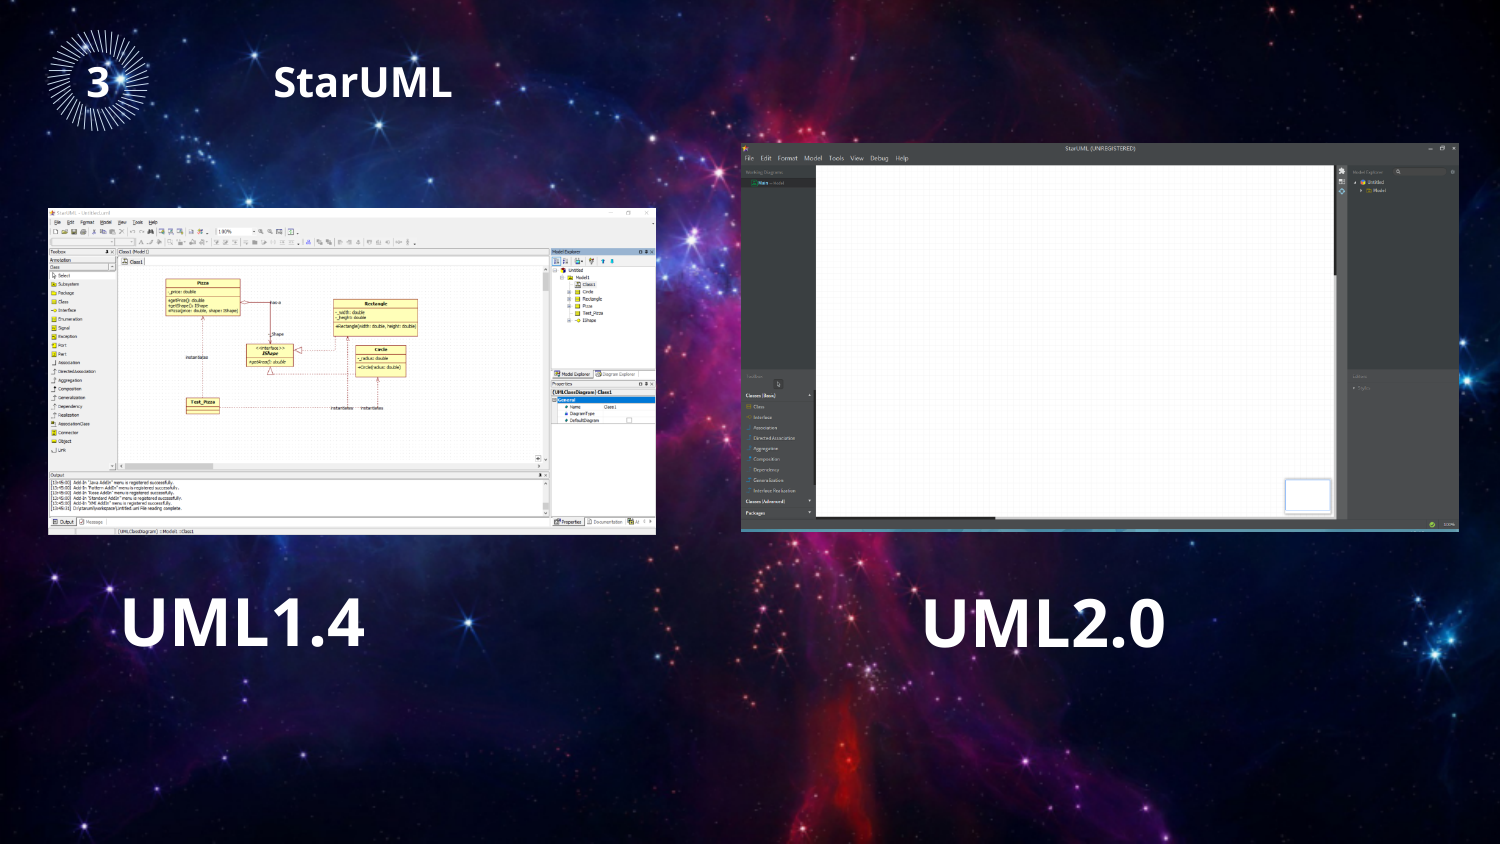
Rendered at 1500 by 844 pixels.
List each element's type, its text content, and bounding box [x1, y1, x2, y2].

picture [0, 0, 1500, 844]
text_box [39, 21, 159, 141]
text_box StarUML [159, 48, 573, 113]
text_box UML1.4 [104, 548, 444, 668]
text_box UML2.0 [905, 549, 1314, 668]
